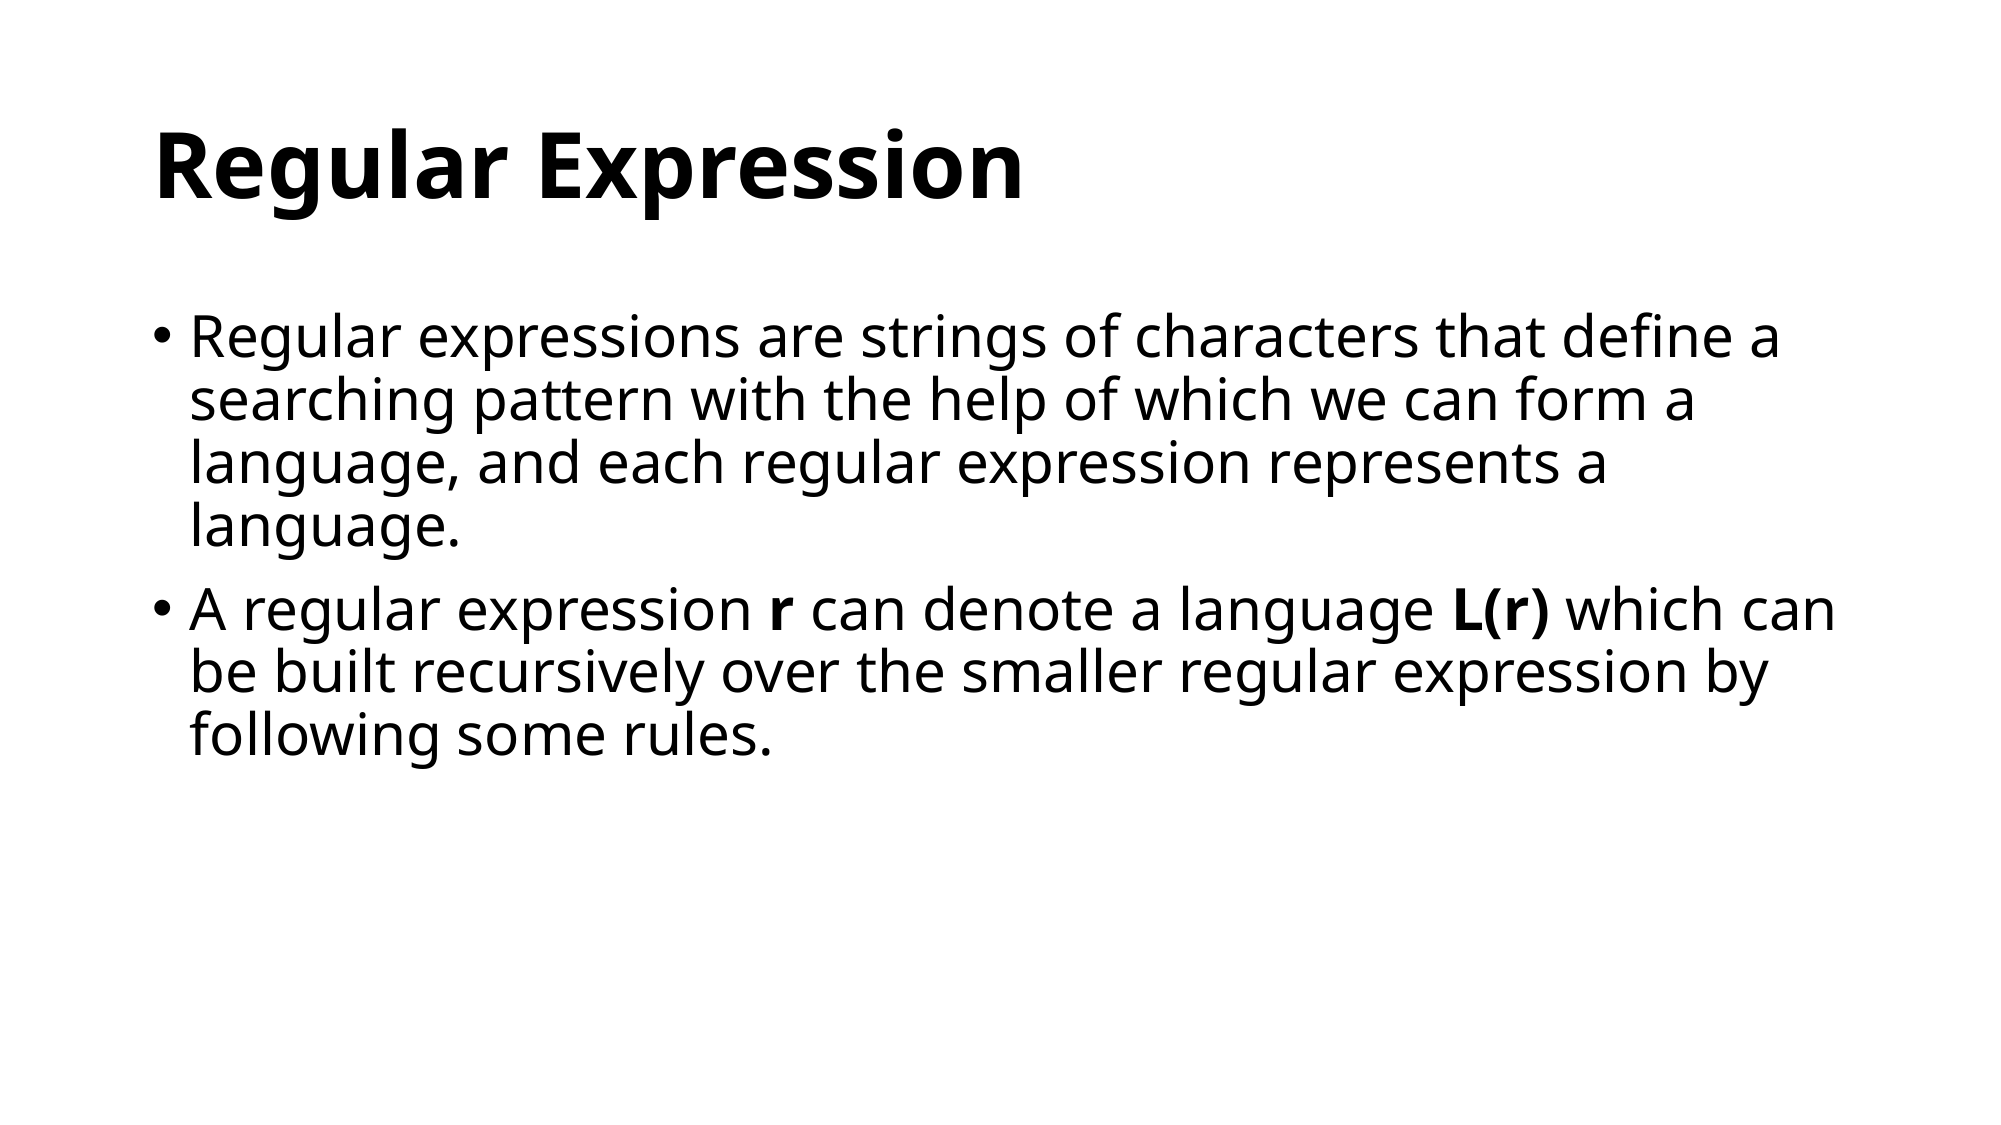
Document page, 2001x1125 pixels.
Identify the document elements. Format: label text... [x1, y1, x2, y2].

list Regular expressions are strings of characters that define a searching pattern with the help of which we can form a language, and each regular expression represents a language. A regular expression r can denote a language L(r) which can be built recursively over the smaller regular expression by following some rules. [137, 299, 1863, 1014]
title Regular Expression [137, 59, 1863, 278]
